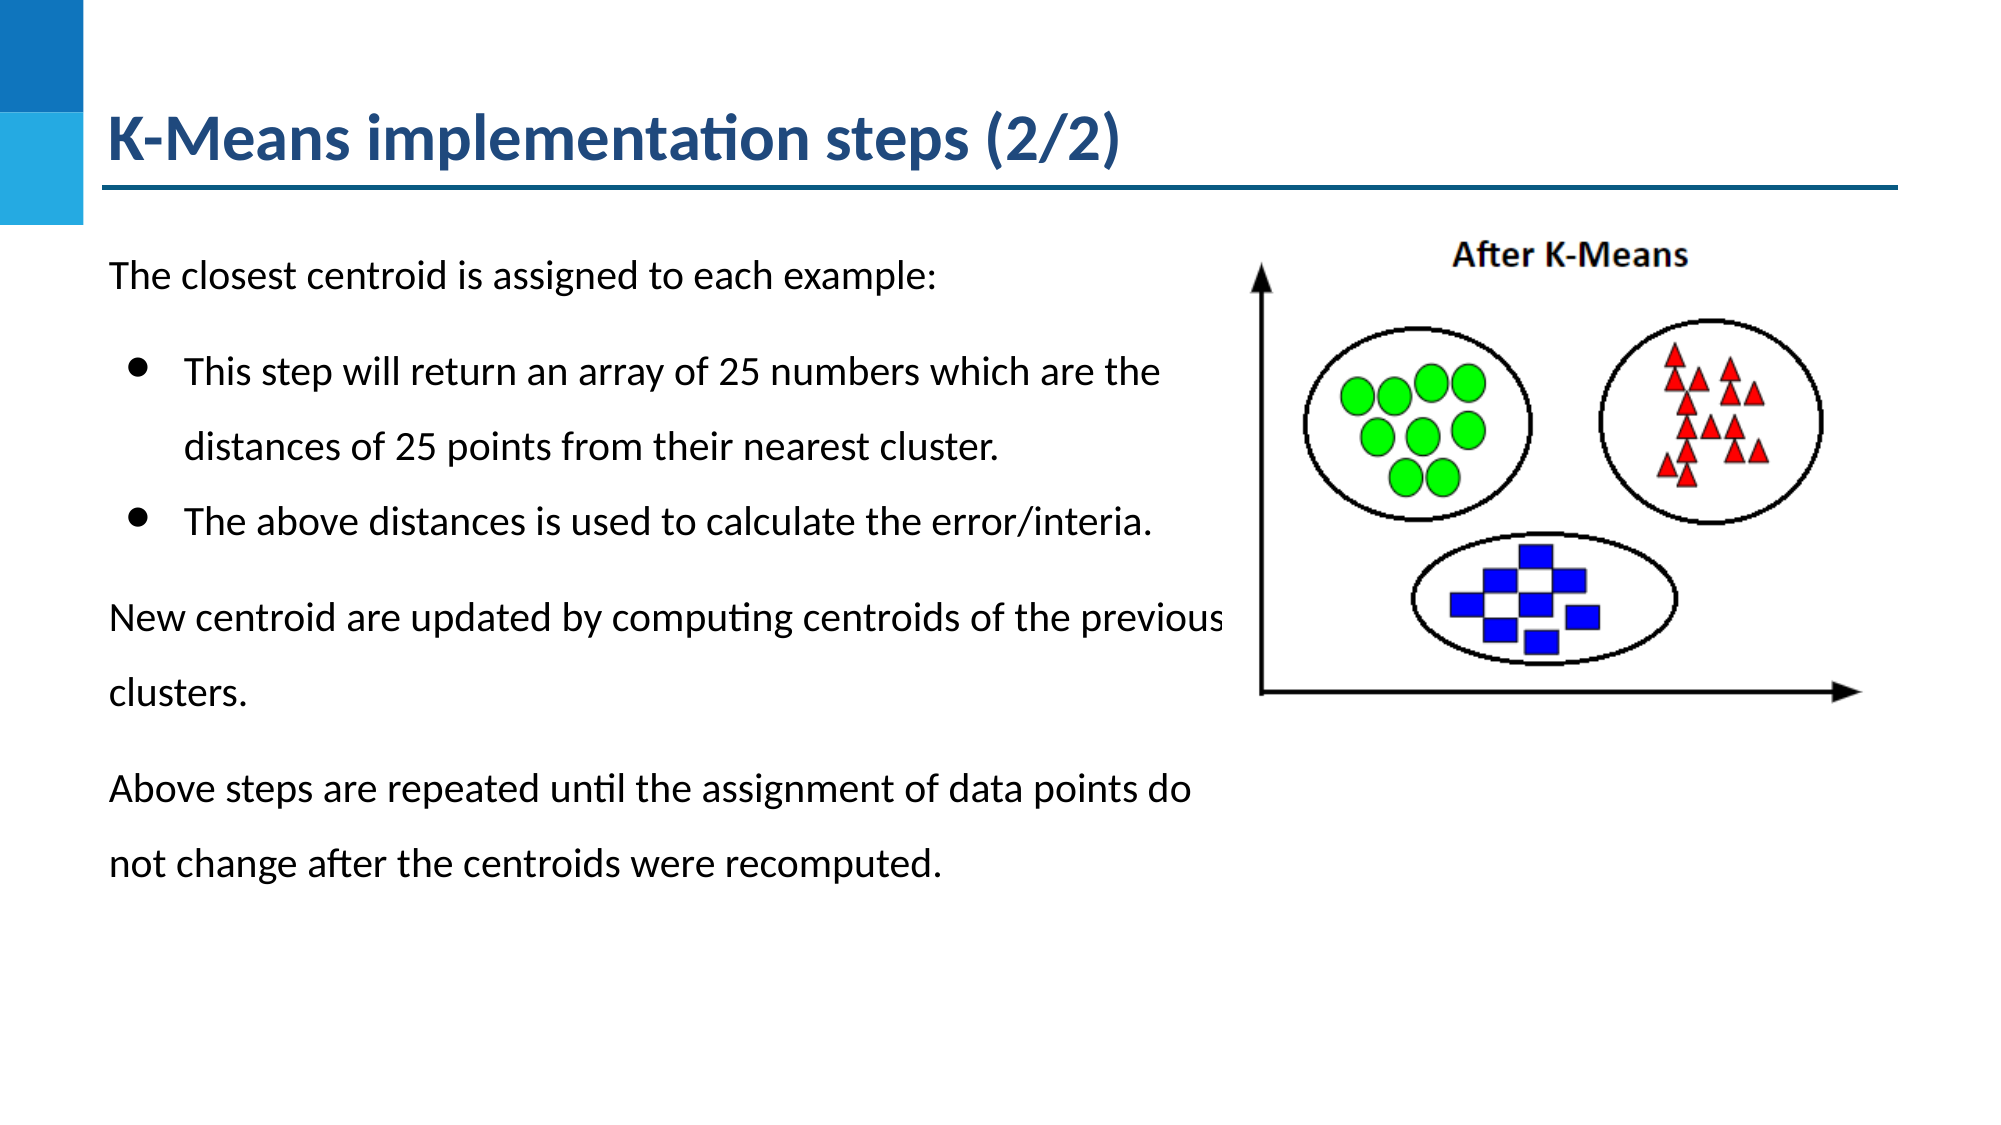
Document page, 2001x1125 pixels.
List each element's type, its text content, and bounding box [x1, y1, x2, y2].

text_box The closest centroid is assigned to each example: This step will return an array of 25 numbers which are the distances of 25 points from their nearest cluster. The above distances is used to calculate the error/interia. New centroid are updated by computing centroids of the previous clusters. Above steps are repeated until the assignment of data points do not change after the centroids were recomputed. [93, 215, 1247, 894]
picture [1221, 217, 1999, 729]
text_box K-Means implementation steps (2/2) [105, 91, 1949, 215]
